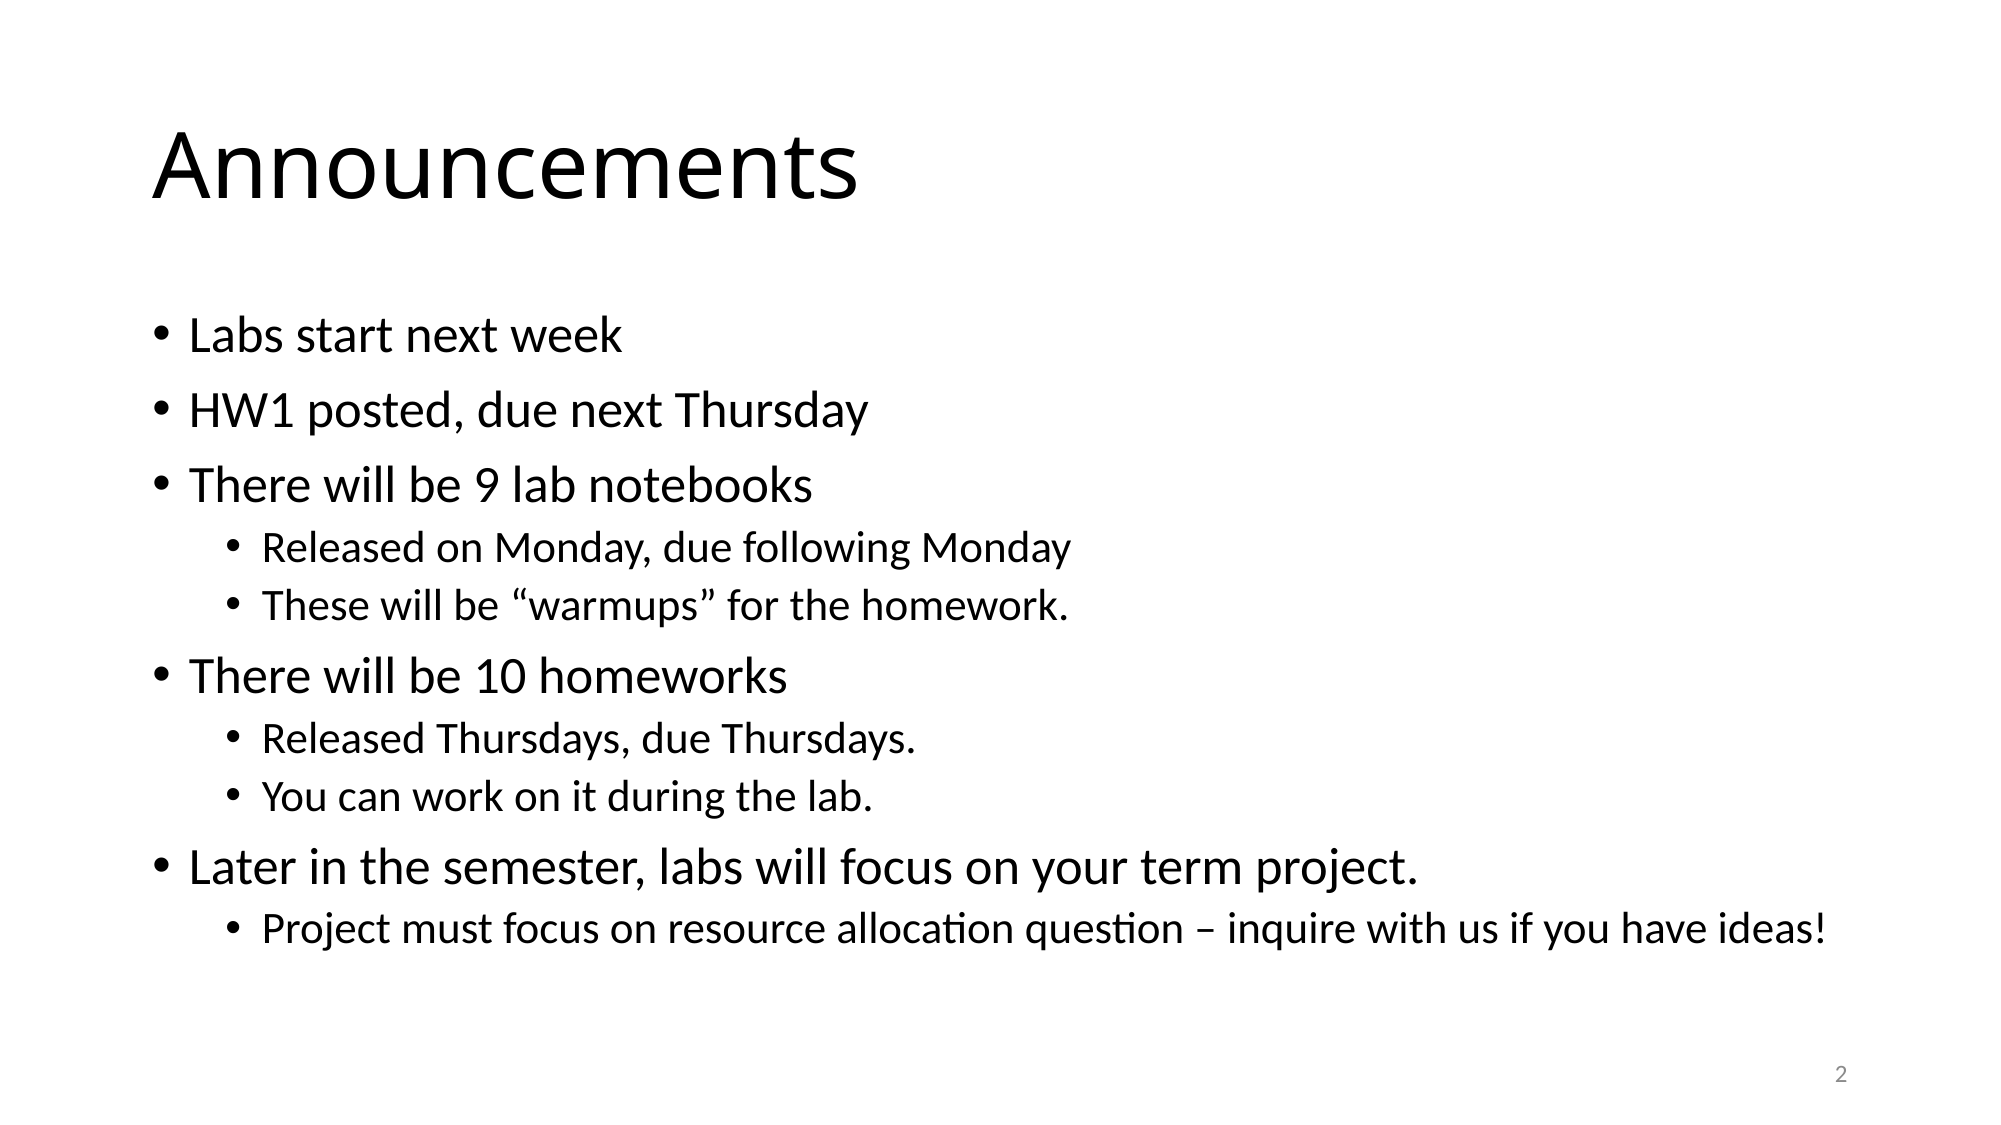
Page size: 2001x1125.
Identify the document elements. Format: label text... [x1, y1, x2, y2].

list Labs start next week HW1 posted, due next Thursday There will be 9 lab notebooks Released on Monday, due following Monday These will be “warmups” for the homework. There will be 10 homeworks Released Thursdays, due Thursdays. You can work on it during the lab. Later in the semester, labs will focus on your term project. Project must focus on resource allocation question – inquire with us if you have ideas! [137, 299, 1863, 1014]
slide_number 2 [1412, 1042, 1863, 1103]
title Announcements [137, 59, 1863, 278]
